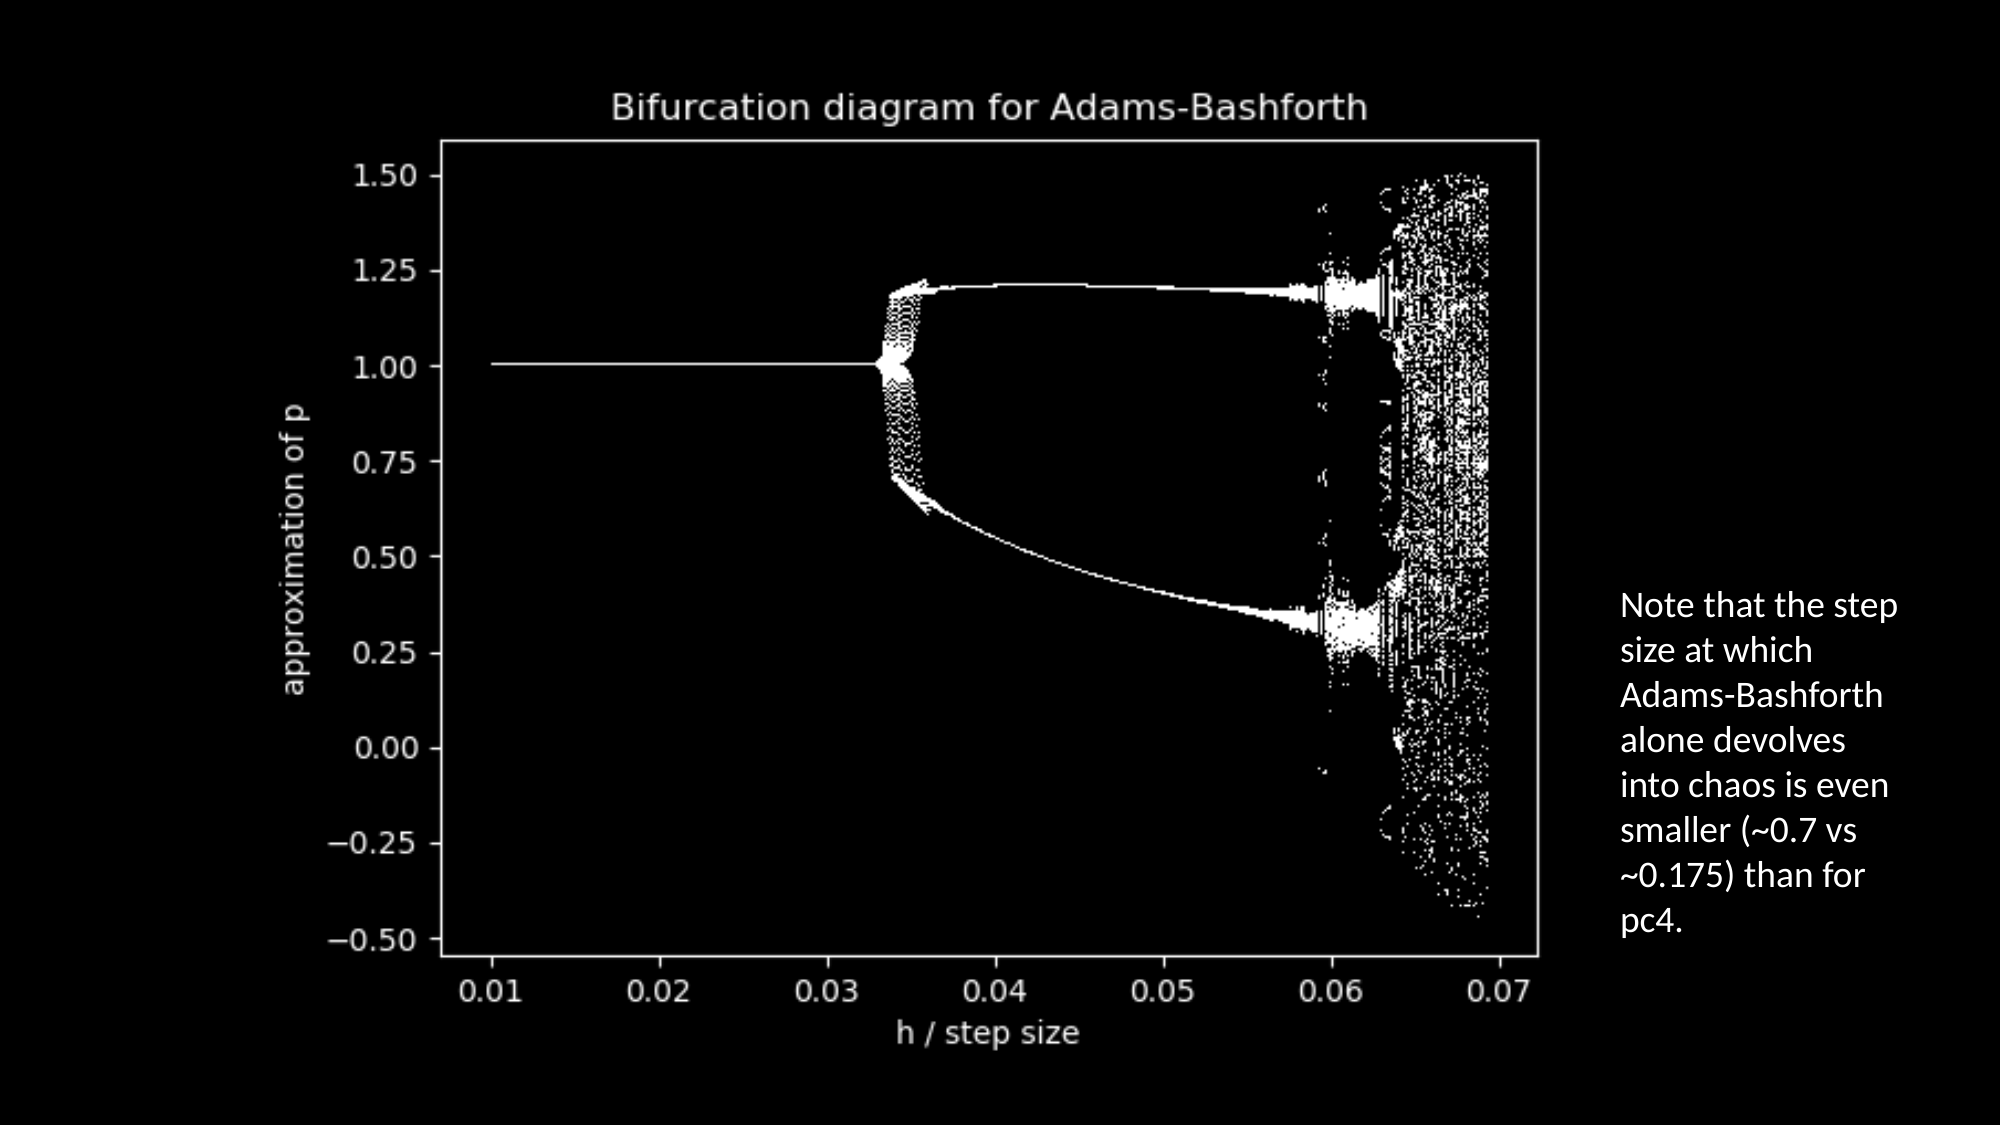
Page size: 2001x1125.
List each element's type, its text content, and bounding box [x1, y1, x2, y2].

text_box Note that the step size at which Adams-Bashforth alone devolves into chaos is even smaller (~0.7 vs ~0.175) than for pc4. [1679, 572, 1924, 948]
picture [264, 12, 1679, 1073]
